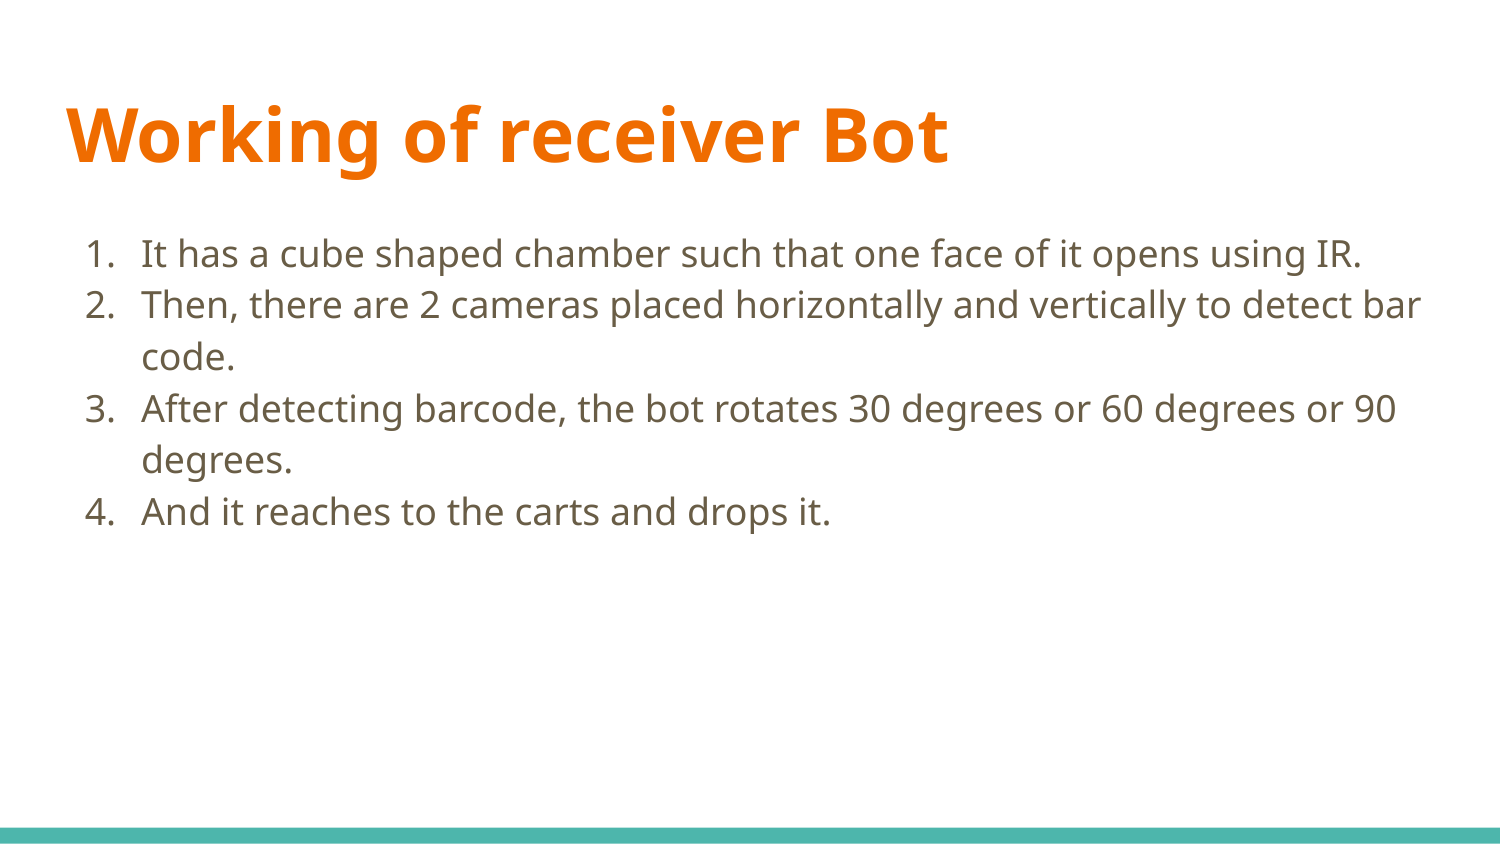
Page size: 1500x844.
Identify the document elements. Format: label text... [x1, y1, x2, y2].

list It has a cube shaped chamber such that one face of it opens using IR. Then, there are 2 cameras placed horizontally and vertically to detect bar code. After detecting barcode, the bot rotates 30 degrees or 60 degrees or 90 degrees. And it reaches to the carts and drops it. [51, 207, 1449, 750]
title Working of receiver Bot [51, 72, 1449, 189]
